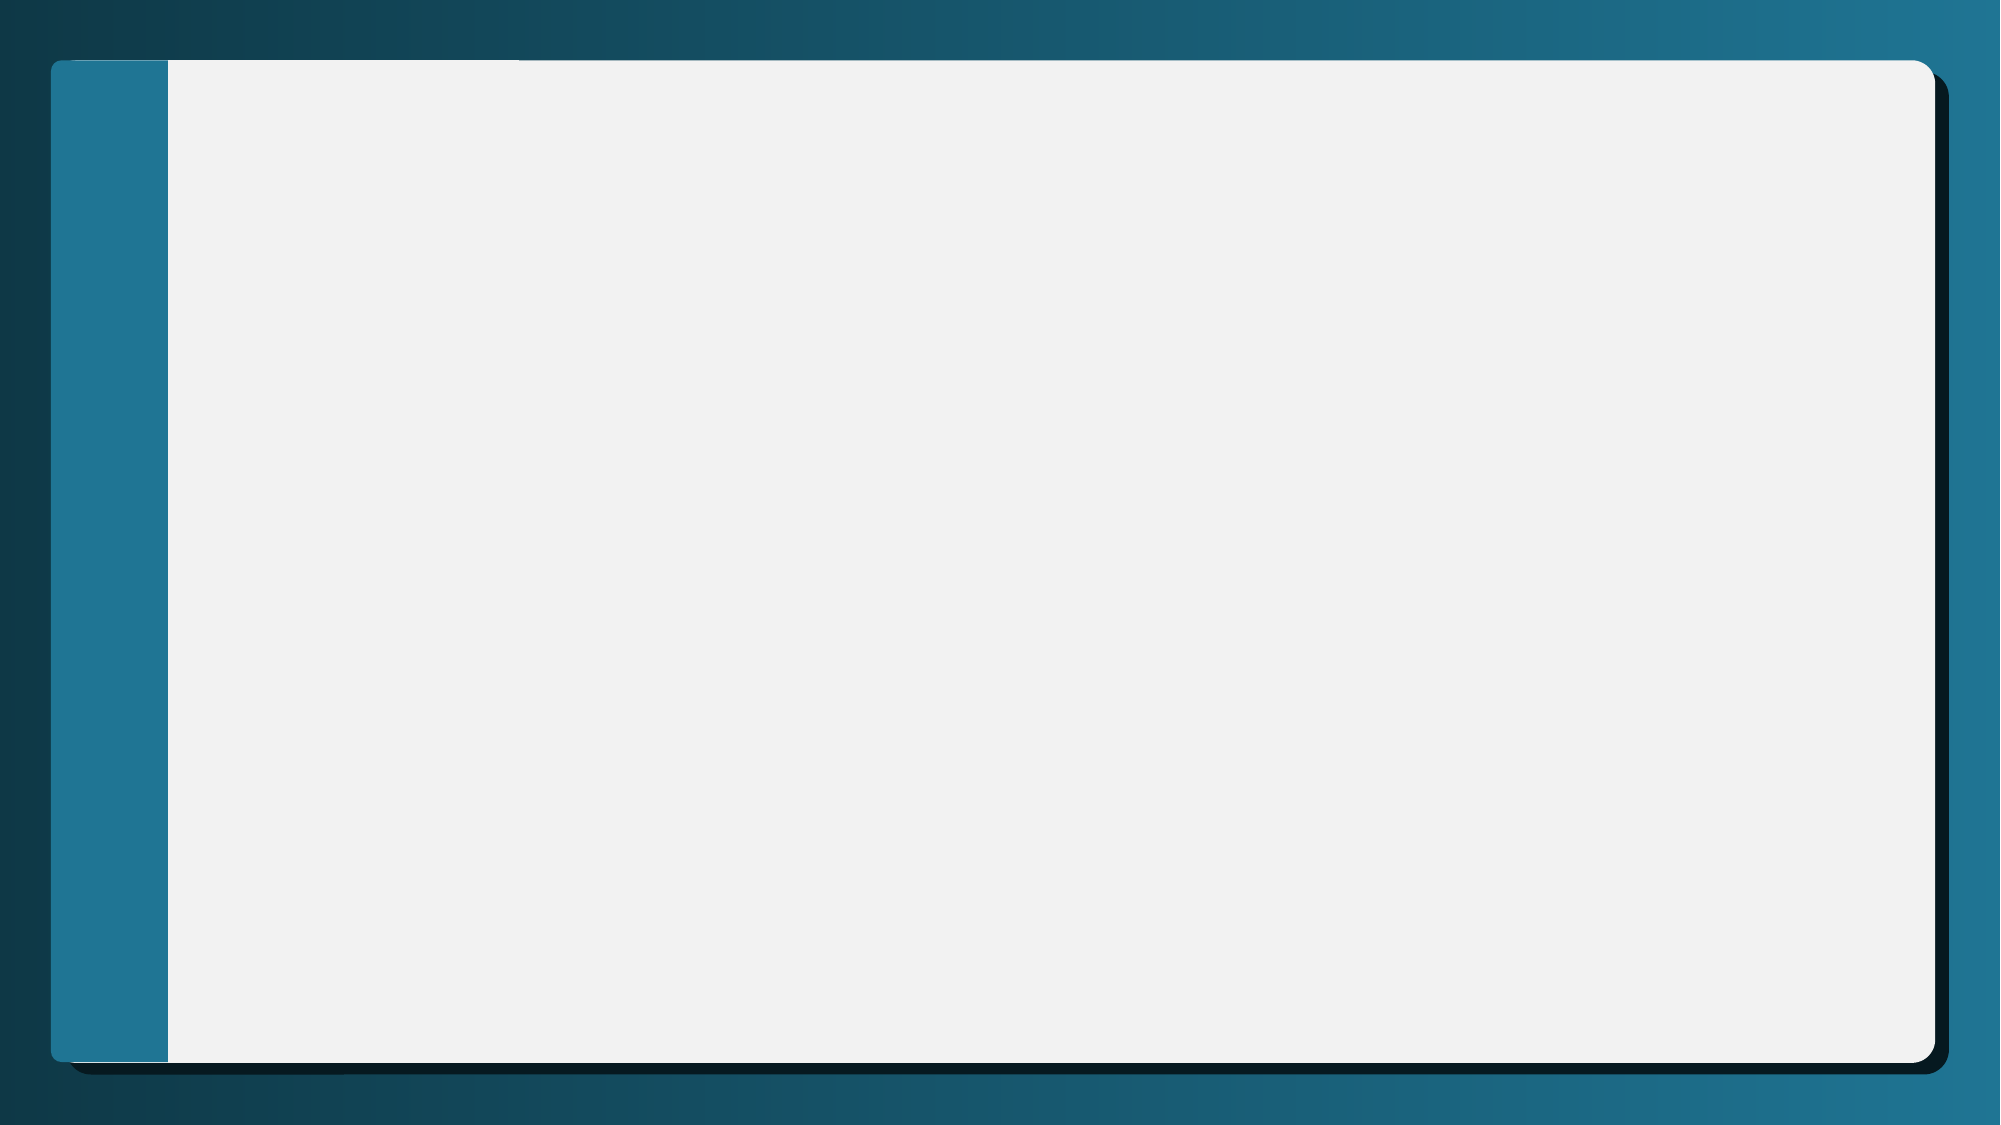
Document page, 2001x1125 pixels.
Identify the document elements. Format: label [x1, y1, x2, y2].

text_box [69, 72, 1950, 1076]
text_box [49, 59, 169, 1064]
text_box [0, 0, 2000, 1125]
text_box [169, 59, 1937, 1064]
